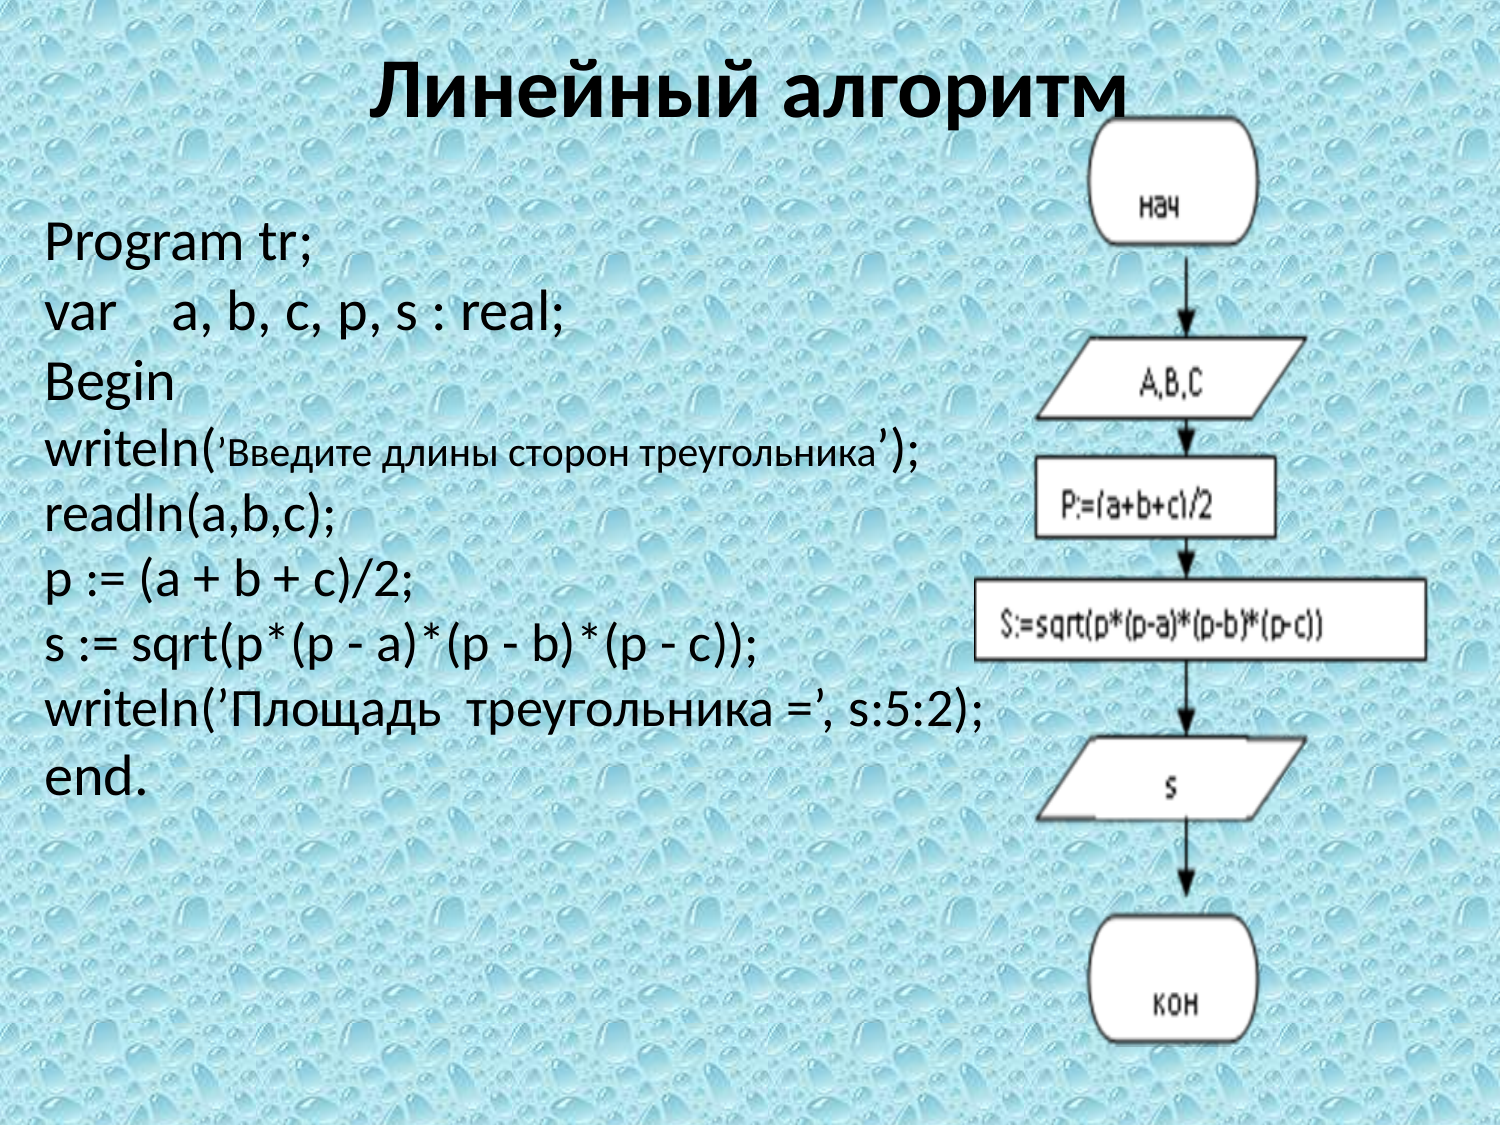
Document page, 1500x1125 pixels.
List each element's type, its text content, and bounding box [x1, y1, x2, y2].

list Program tr; var a, b, c, p, s : real; Begin writeln(’Введите длины сторон треугольника’); readln(a,b,c); p := (a + b + c)/2; s := sqrt(p*(p - a)*(p - b)*(p - c)); writeln(’Площадь треугольника =’, s:5:2); end. [29, 208, 969, 952]
picture [0, 0, 1500, 1125]
title Линейный алгоритм [75, 45, 1425, 208]
